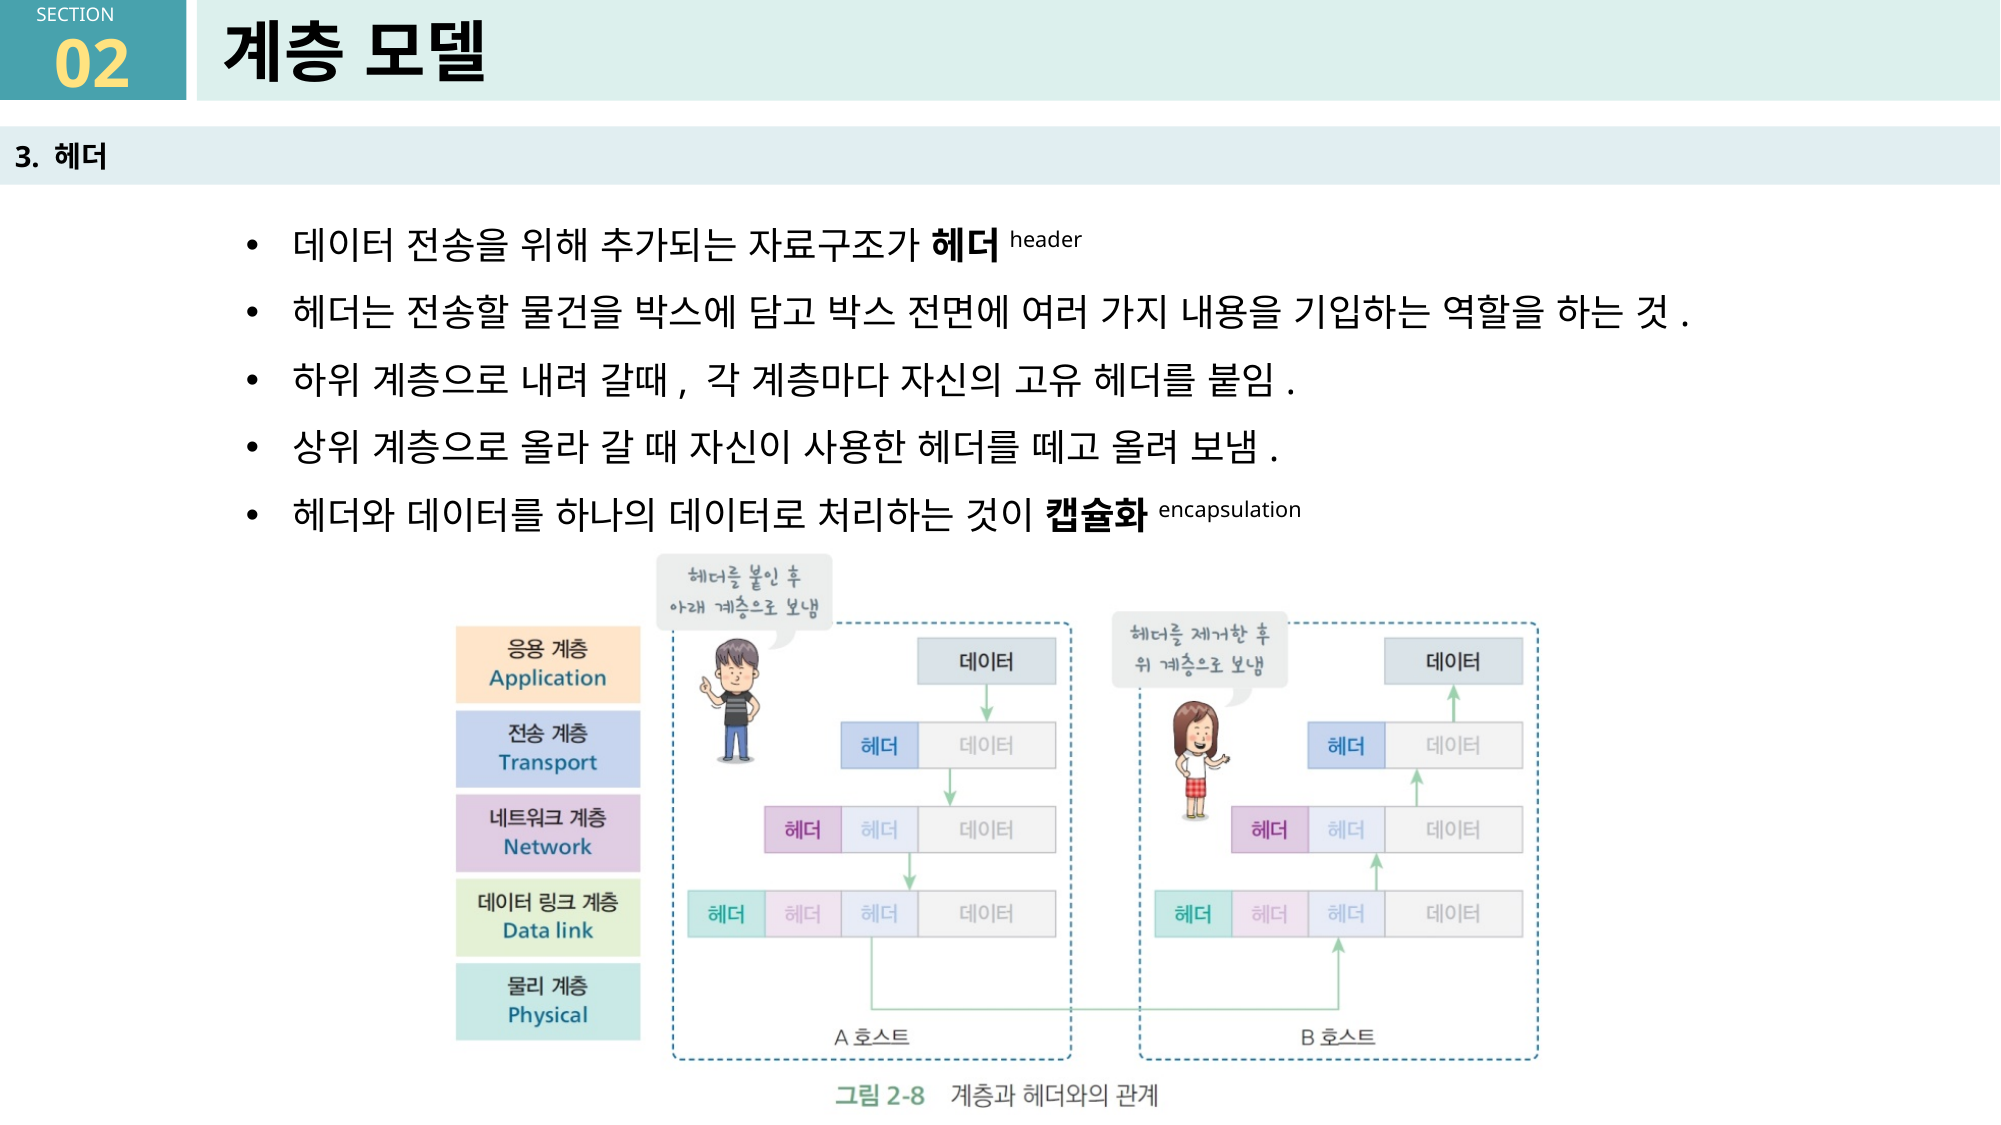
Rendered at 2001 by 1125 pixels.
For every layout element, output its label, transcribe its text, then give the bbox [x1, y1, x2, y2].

picture [450, 547, 1550, 1115]
text_box 3. 헤더 [0, 125, 2000, 186]
text_box 02 [0, 13, 186, 109]
text_box 계층 모델 [208, 1, 1984, 97]
text_box 데이터 전송을 위해 추가되는 자료구조가 헤더header 헤더는 전송할 물건을 박스에 담고 박스 전면에 여러 가지 내용을 기입하는 역할을 하는 것. 하위 계층으로 내려 갈때, 각 계층마다 자신의 고유 헤더를 붙임. 상위 계층으로 올라 갈 때 자신이 사용한 헤더를 떼고 올려 보냄. 헤더와 데이터를 하나의 데이터로 처리하는 것이 캡슐화encapsulation [231, 191, 1938, 544]
